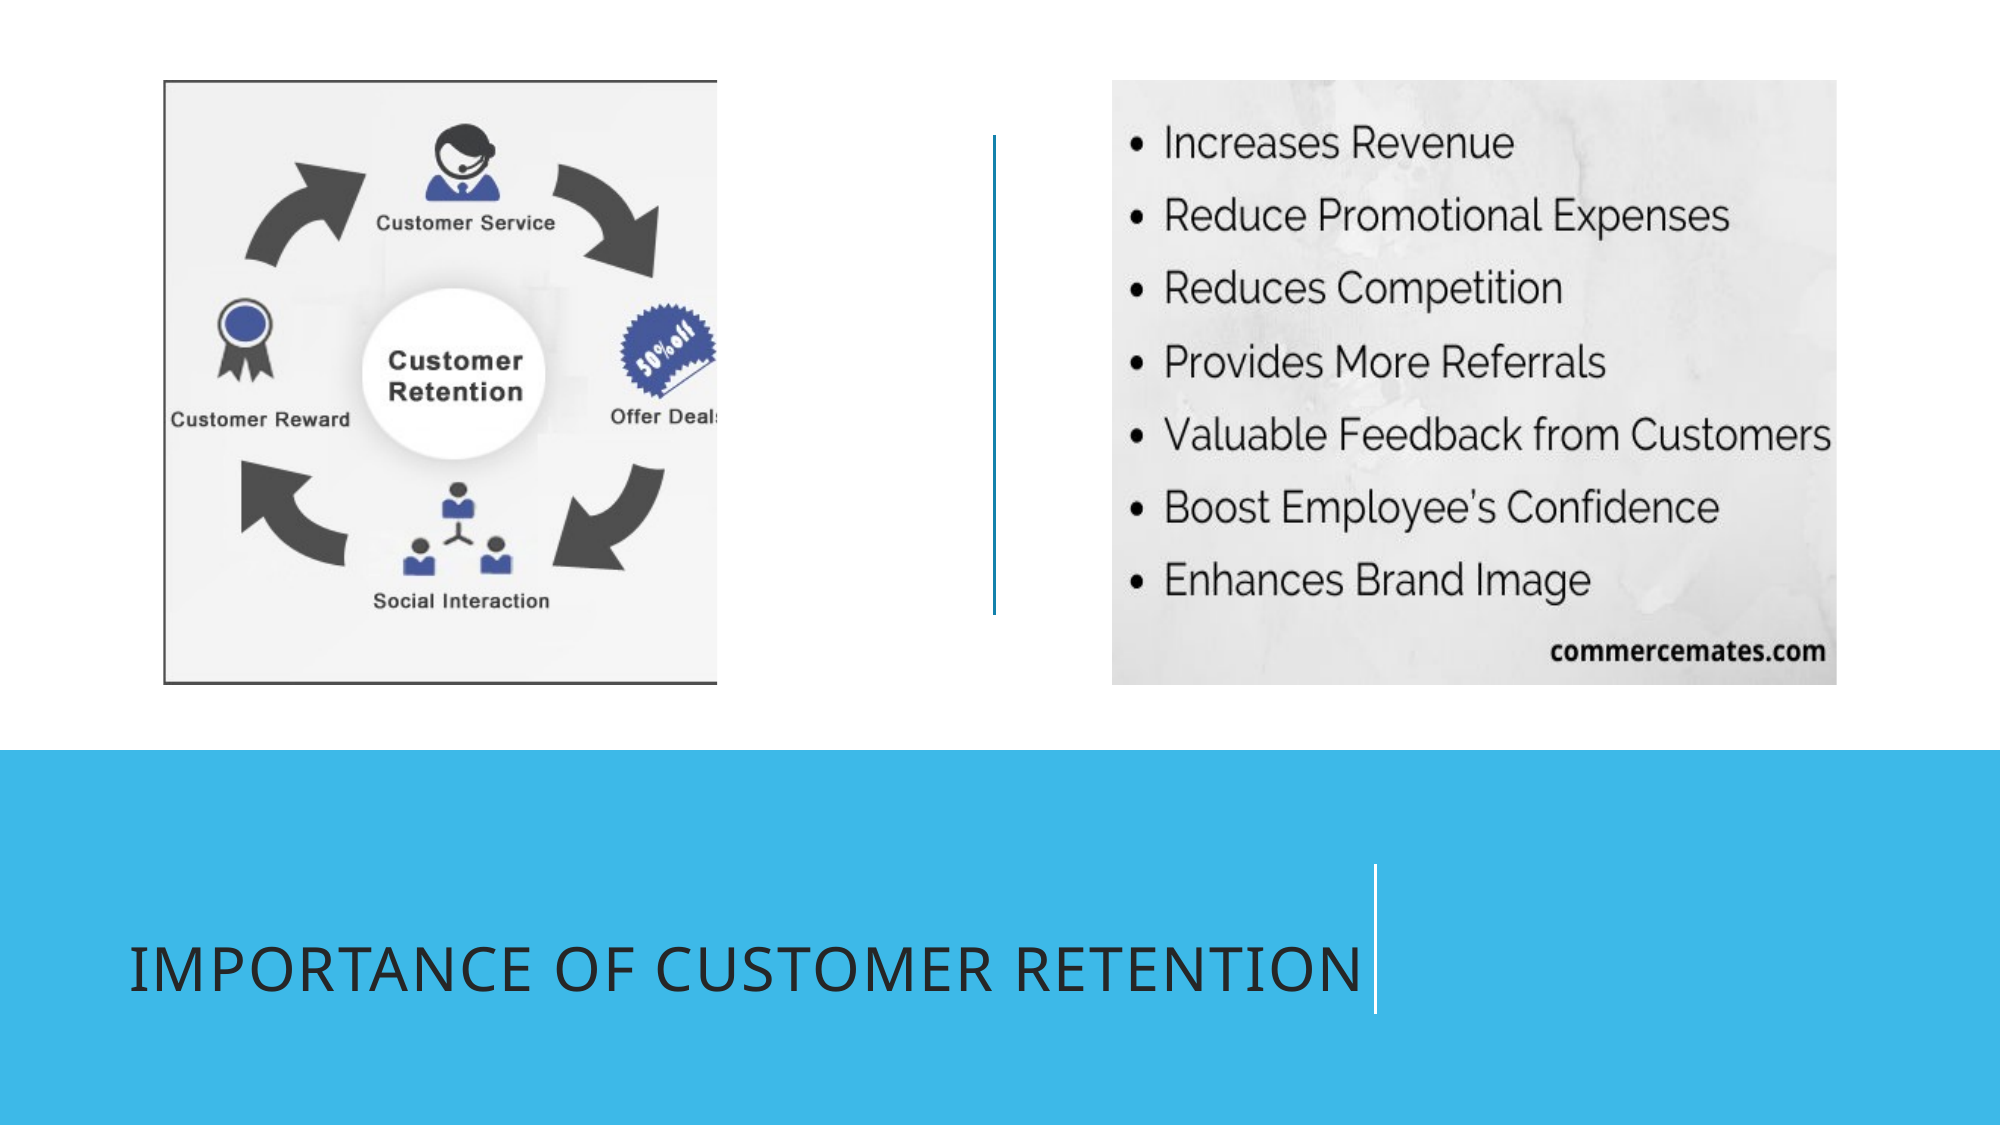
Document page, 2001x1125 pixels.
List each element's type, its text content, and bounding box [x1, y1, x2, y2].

title IMPORTANCE OF CUSTOMER RETENTION [114, 876, 1368, 1011]
text_box [0, 751, 2000, 1125]
picture [1109, 80, 1837, 685]
picture [163, 80, 718, 685]
text_box [0, 0, 2000, 751]
title IMPORTANCE OF CUSTOMER RETENTION [1383, 876, 1390, 1011]
